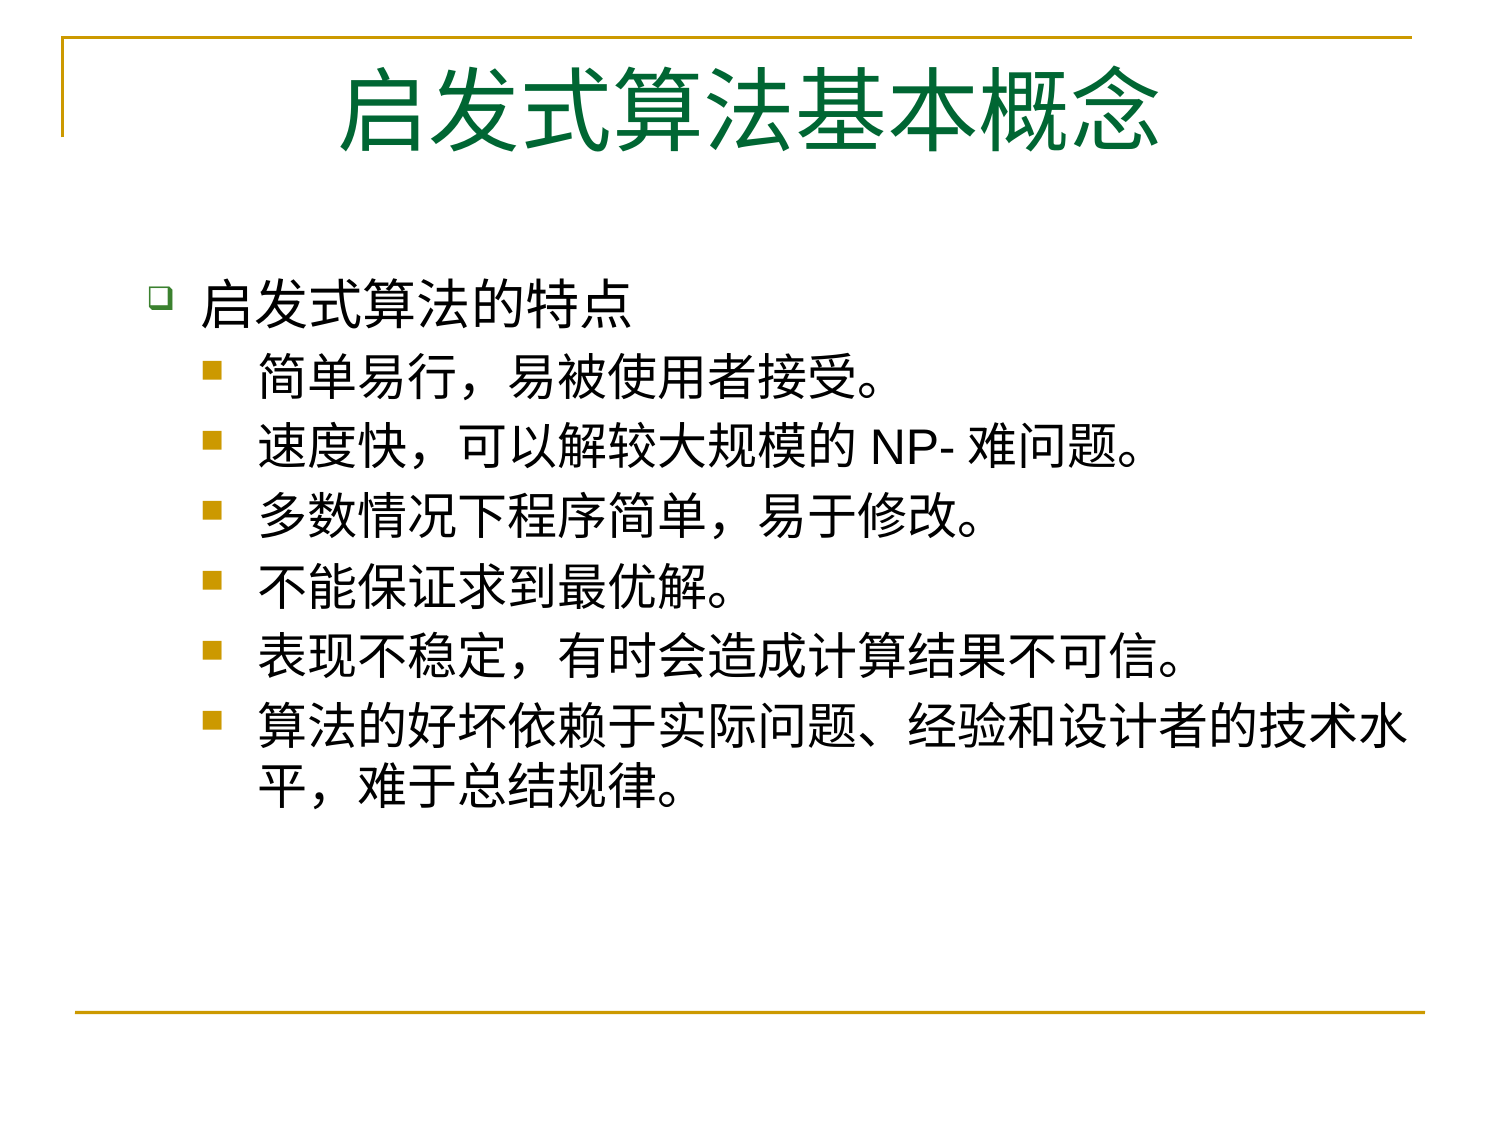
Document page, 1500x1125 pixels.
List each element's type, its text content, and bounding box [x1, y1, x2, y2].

list 启发式算法的特点 简单易行，易被使用者接受。 速度快，可以解较大规模的NP-难问题。 多数情况下程序简单，易于修改。 不能保证求到最优解。 表现不稳定，有时会造成计算结果不可信。 算法的好坏依赖于实际问题、经验和设计者的技术水平，难于总结规律。 [74, 262, 1426, 1006]
title 启发式算法基本概念 [74, 45, 1426, 233]
